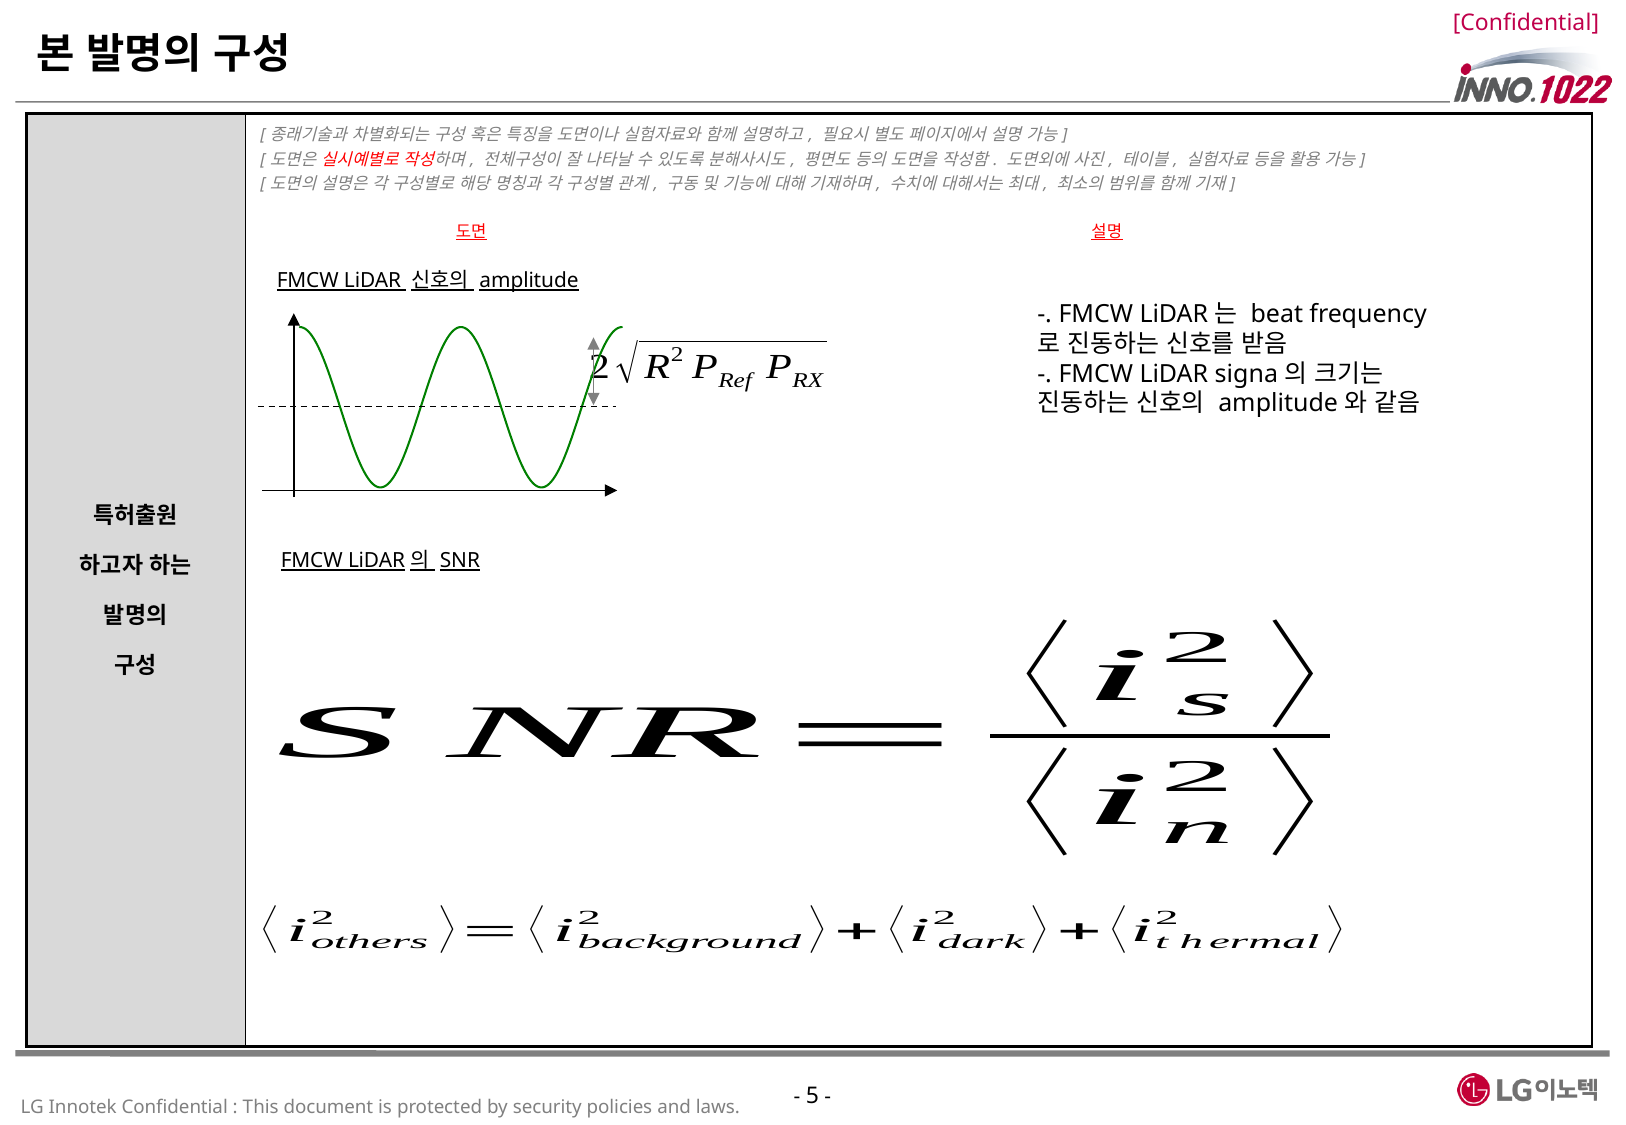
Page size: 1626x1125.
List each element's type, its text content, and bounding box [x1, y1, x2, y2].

picture [1450, 41, 1615, 108]
chart [292, 281, 667, 533]
text_box 본 발명의 구성 [21, 19, 306, 84]
text_box FMCW LiDAR 신호의 amplitude [262, 259, 594, 299]
table_header [종래기술과 차별화되는 구성 혹은 특징을 도면이나 실험자료와 함께 설명하고, 필요시 별도 페이지에서 설명 가능] [도면은 실시예별로 작성하며, 전체구성이 잘 나타날 수 있도록 분해사시도, 평면도 등의 도면을 작성함. 도면외에 사진, 테이블, 실험자료 등을 활용 가능] [도면의 설명은 각 구성별로 해당 명칭과 각 구성별 관계, 구동 및 기능에 대해 기재하며, 수치에 대해서는 최대, 최소의 범위를 함께 기재] [246, 115, 1591, 1045]
text_box 설명 [1076, 213, 1138, 249]
table_header 특허출원 하고자 하는 발명의 구성 [28, 115, 245, 1045]
text_box FMCW LiDAR의 SNR [266, 539, 495, 579]
text_box -. FMCW LiDAR는 beat frequency로 진동하는 신호를 받음 -. FMCW LiDAR signa의 크기는 진동하는 신호의 amplitude와 같음 [1022, 289, 1470, 425]
picture [1457, 1073, 1597, 1106]
text_box - 5 - [728, 1073, 896, 1120]
text_box 도면 [441, 213, 502, 249]
